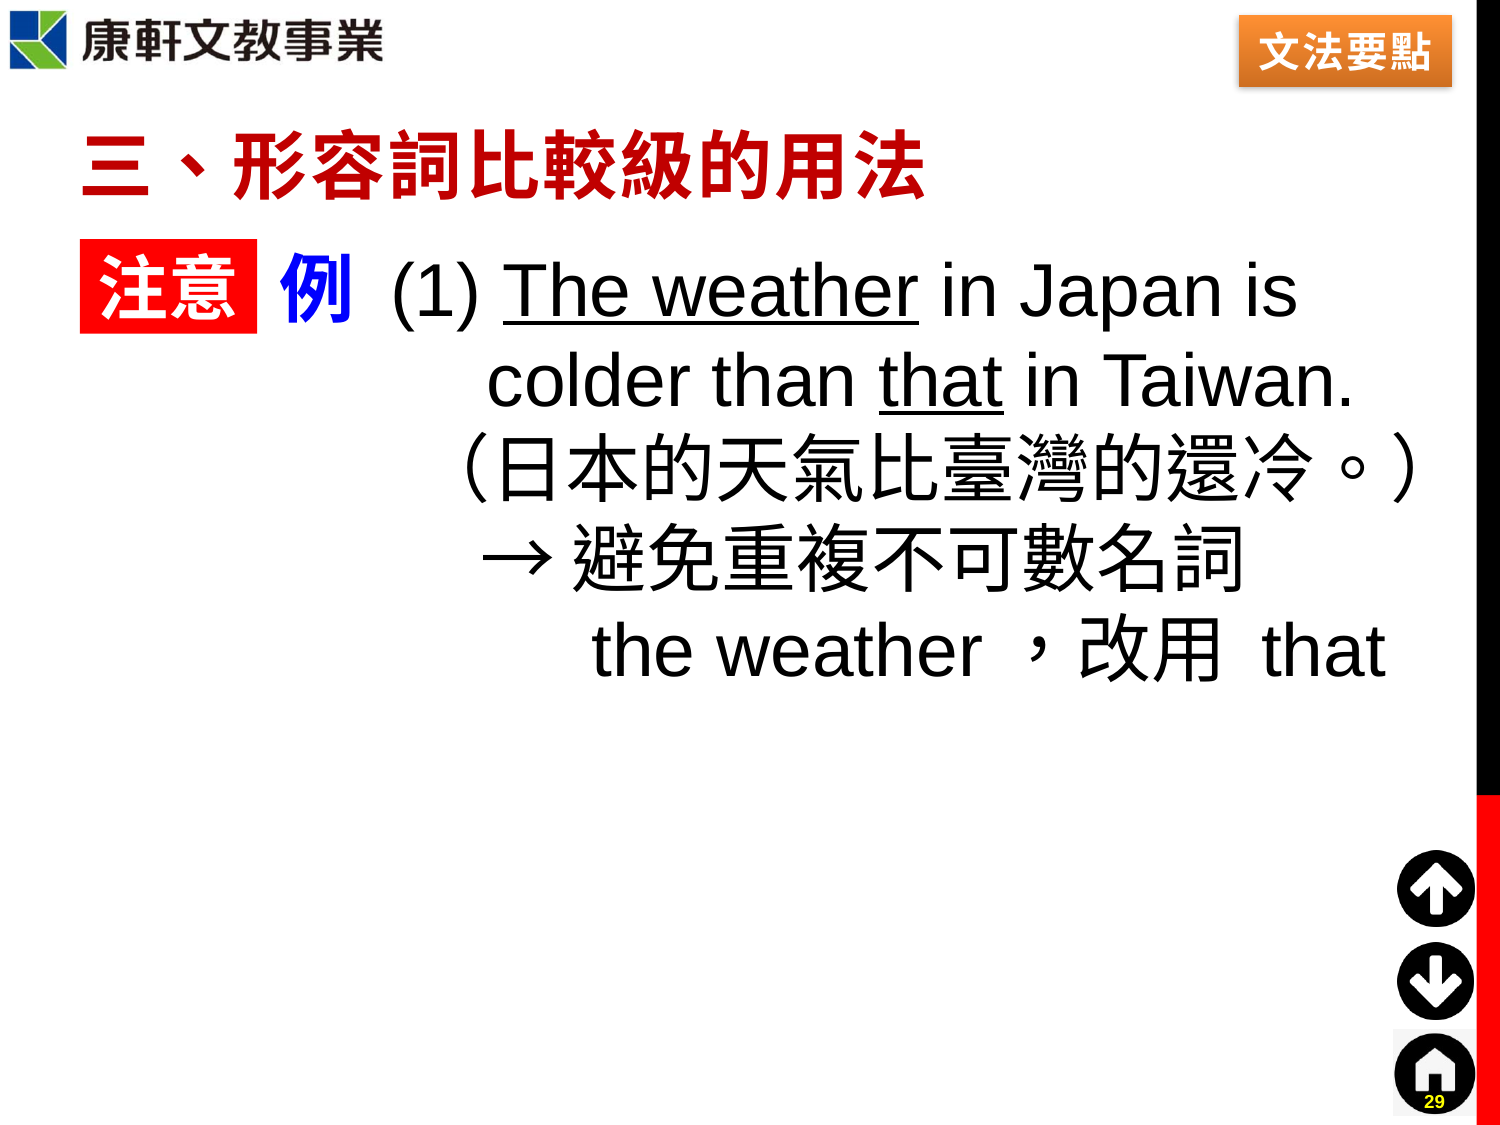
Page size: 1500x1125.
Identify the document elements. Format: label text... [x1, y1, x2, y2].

picture [1393, 1029, 1476, 1116]
text_box 文法要點 [1239, 15, 1452, 87]
picture [1397, 850, 1475, 928]
text_box 三、形容詞比較級的用法 [63, 111, 1082, 217]
text_box 注意 [78, 237, 259, 336]
picture [8, 9, 387, 70]
text_box 例 (1) The weather in Japan is colder than that in Taiwan. （日本的天氣比臺灣的還冷。） → 避免重複不可數名詞 the weather，改用 that [265, 234, 1500, 699]
picture [1396, 942, 1475, 1020]
